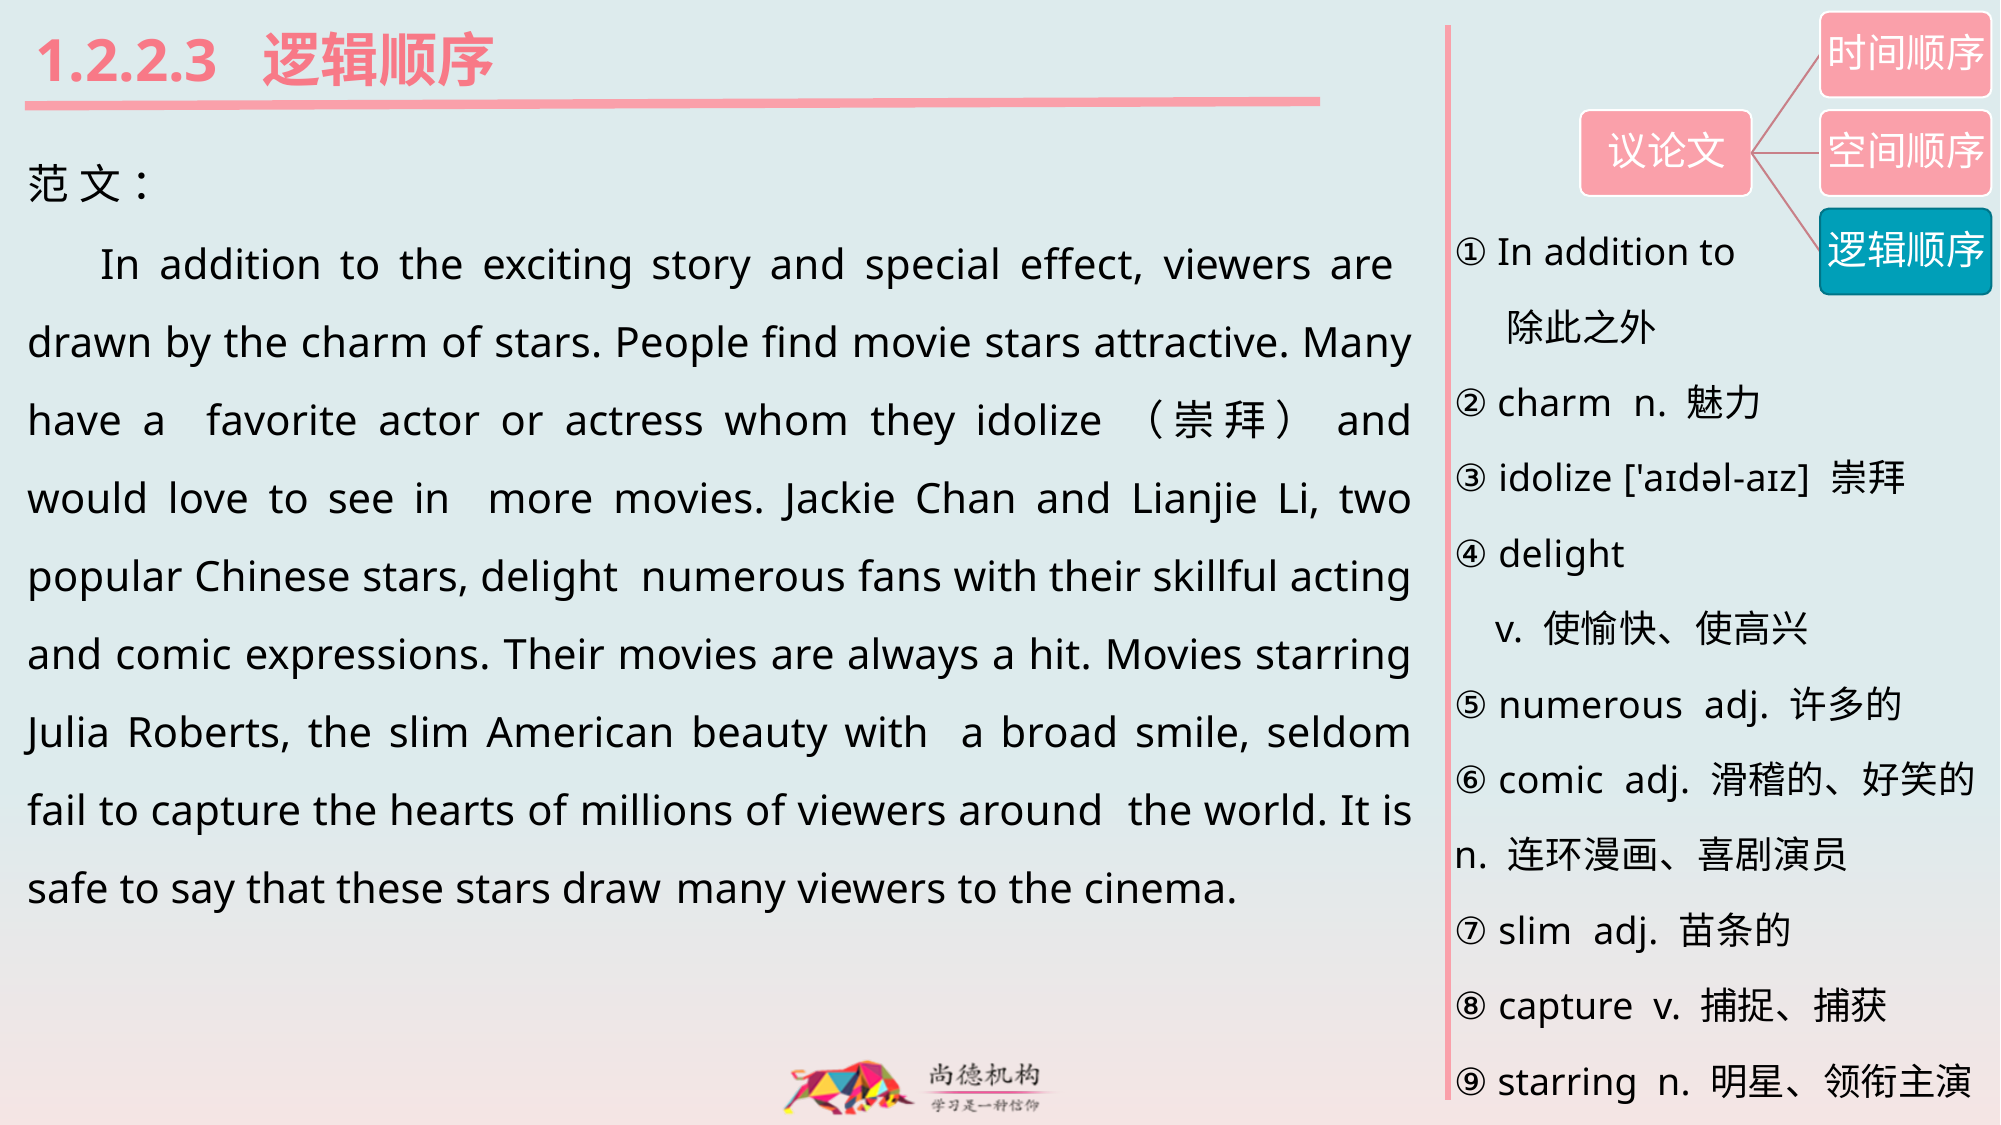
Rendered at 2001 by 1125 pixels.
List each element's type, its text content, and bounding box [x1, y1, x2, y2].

text_box 1.2.2.3 逻辑顺序 [20, 15, 1275, 101]
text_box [1452, 11, 2000, 295]
text_box ① In addition to 除此之外 ② charm n. 魅力 ③ idolize ['aɪdəl-aɪz] 崇拜 ④ delight v. 使愉快、使高兴 ⑤ numerous adj. 许多的 ⑥ comic adj. 滑稽的、好笑的 n. 连环漫画、喜剧演员 ⑦ slim adj. 苗条的 ⑧ capture v. 捕捉、捕获 ⑨ starring n. 明星、领衔主演 [1452, 295, 2000, 1103]
picture [775, 1053, 1225, 1125]
text_box 范 文 ： In addition to the exciting story and special effect, viewers are drawn by the charm of stars. People find movie stars attractive. Many have a favorite actor or actress whom they idolize（崇拜）and would love to see in more movies. Jackie Chan and Lianjie Li, two popular Chinese stars, delight numerous fans with their skillful acting and comic expressions. Their movies are always a hit. Movies starring Julia Roberts, the slim American beauty with a broad smile, seldom fail to capture the hearts of millions of viewers around the world. It is safe to say that these stars draw many viewers to the cinema. [24, 127, 1414, 912]
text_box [24, 101, 1321, 106]
